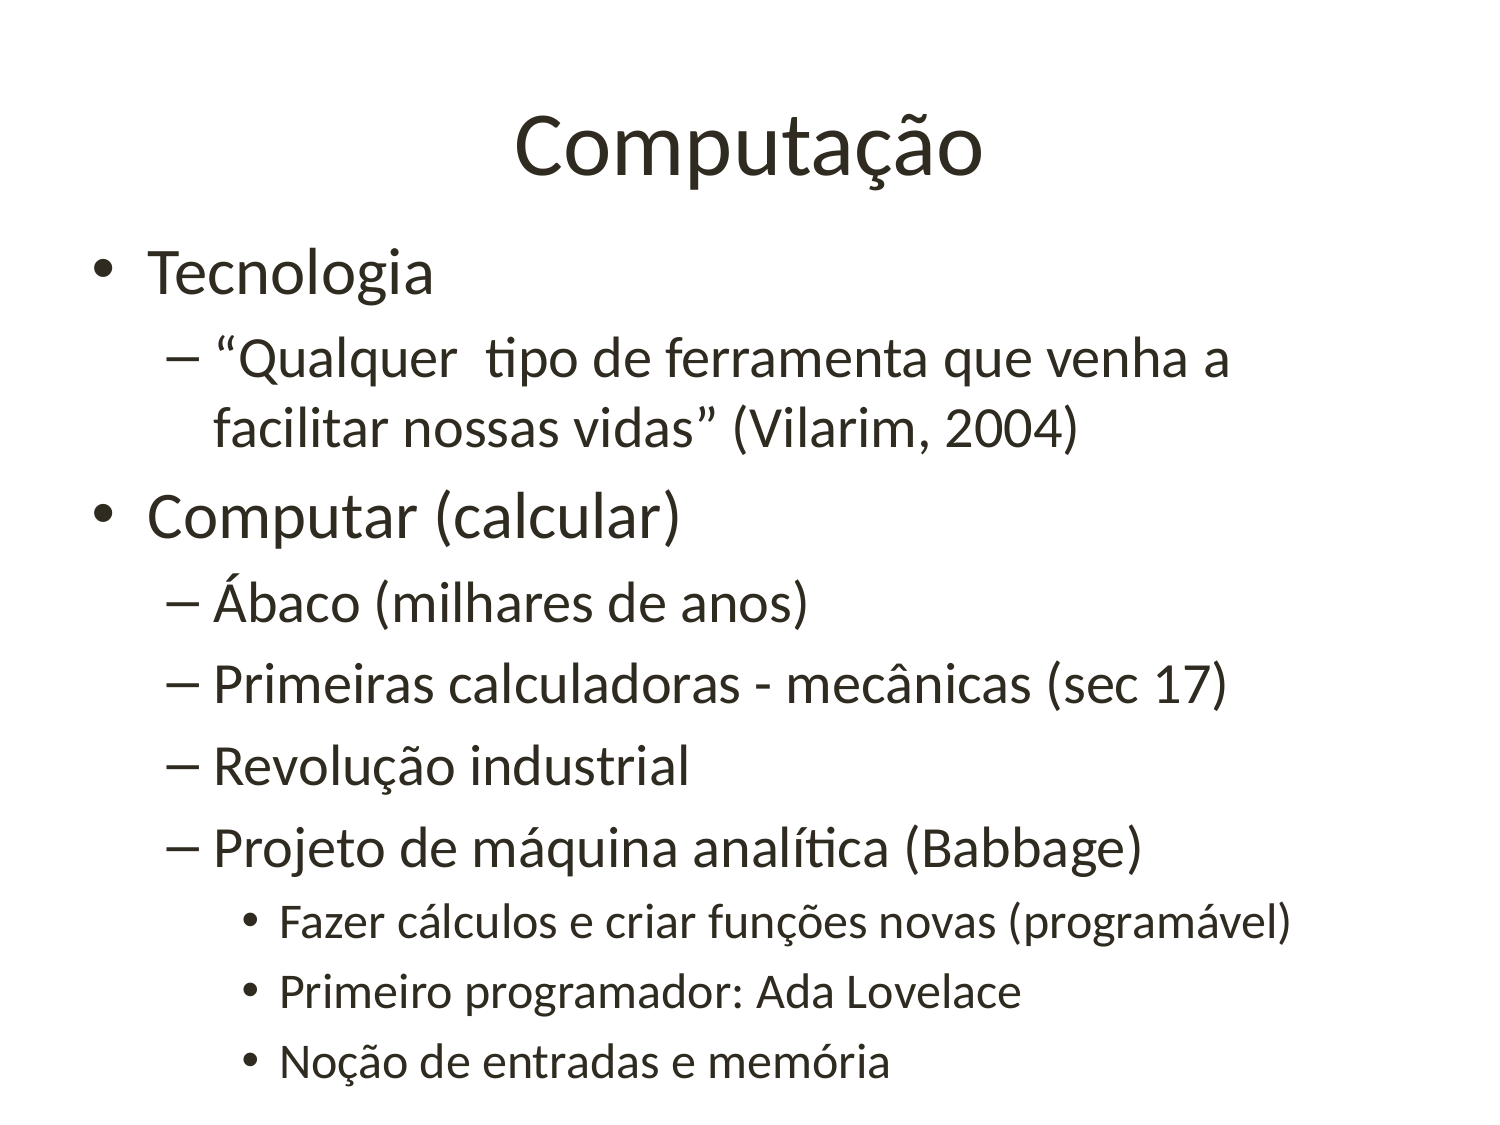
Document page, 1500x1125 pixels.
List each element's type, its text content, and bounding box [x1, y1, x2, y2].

list Tecnologia “Qualquer tipo de ferramenta que venha a facilitar nossas vidas” (Vilarim, 2004) Computar (calcular) Ábaco (milhares de anos) Primeiras calculadoras - mecânicas (sec 17) Revolução industrial Projeto de máquina analítica (Babbage) Fazer cálculos e criar funções novas (programável) Primeiro programador: Ada Lovelace Noção de entradas e memória [76, 219, 1427, 963]
title Computação [74, 44, 1426, 233]
